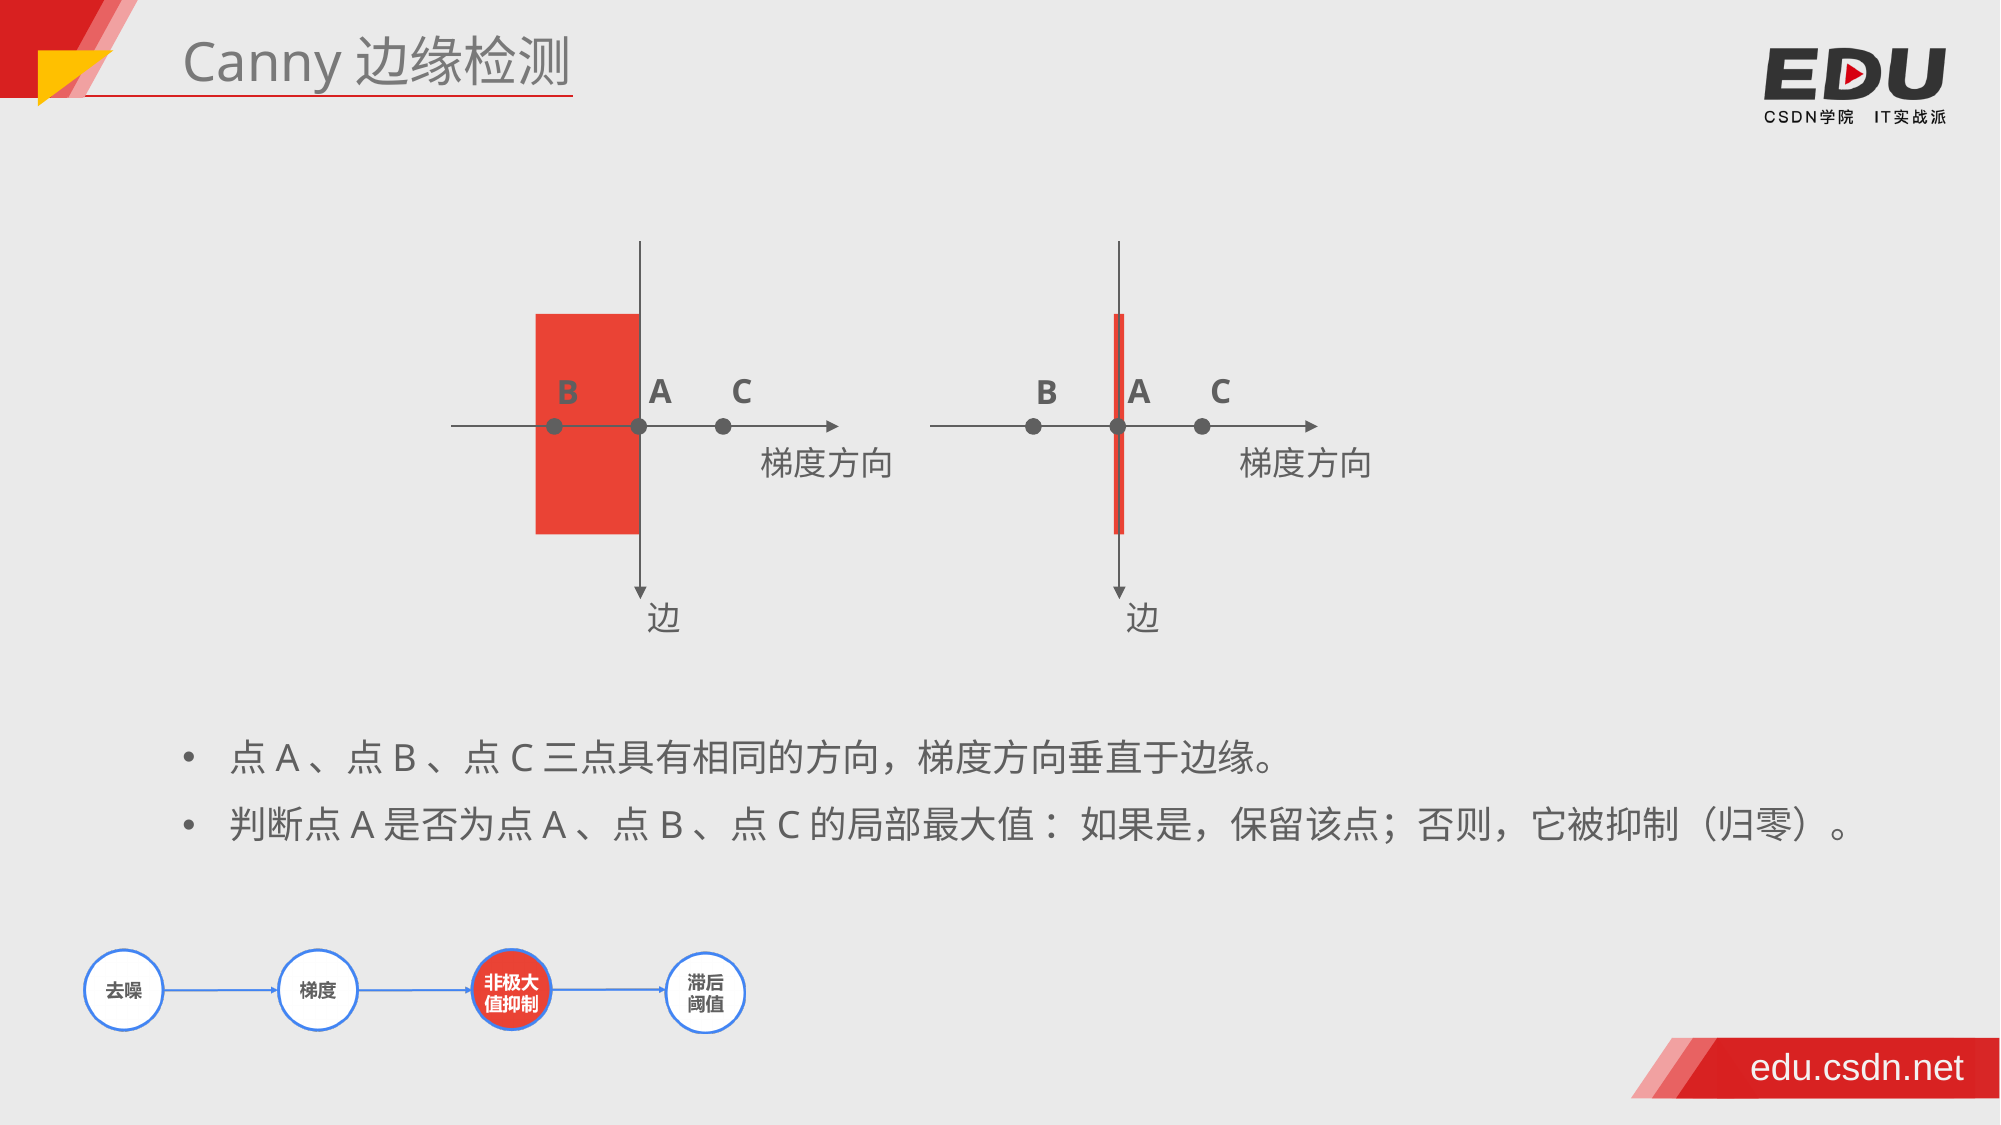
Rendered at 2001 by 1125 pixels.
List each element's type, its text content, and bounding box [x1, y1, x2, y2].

picture [83, 948, 746, 1034]
picture [1761, 42, 1948, 128]
list Canny边缘检测 [160, 6, 729, 93]
text_box 点A、点B、点C三点具有相同的方向，梯度方向垂直于边缘。 判断点A是否为点A、点B、点C的局部最大值 ：如果是，保留该点；否则，它被抑制（归零）。 [167, 704, 2000, 854]
text_box [35, 48, 116, 109]
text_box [451, 240, 1390, 646]
